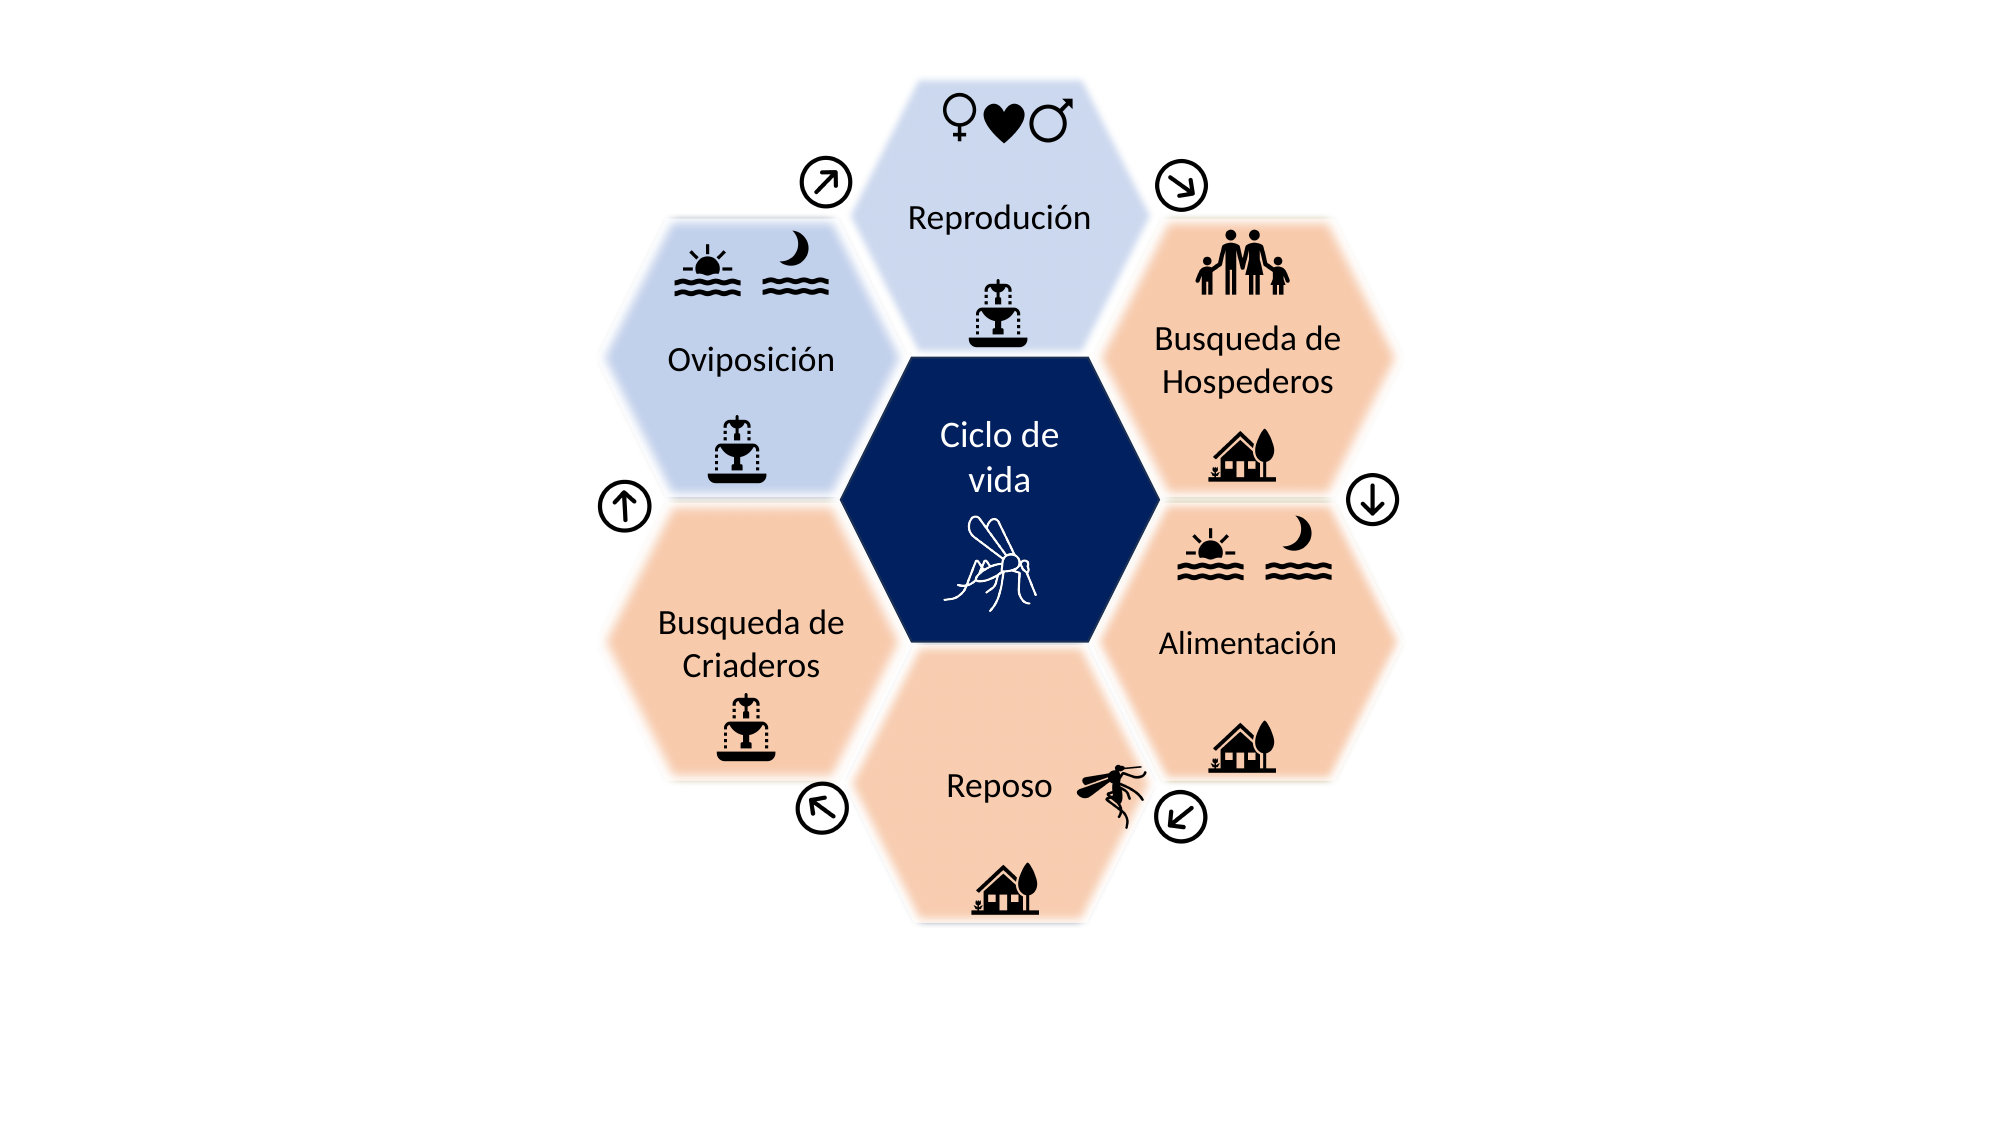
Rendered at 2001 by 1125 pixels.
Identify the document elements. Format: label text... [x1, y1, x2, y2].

picture [590, 472, 660, 541]
picture [960, 275, 1036, 351]
text_box Oviposición [616, 232, 887, 483]
picture [776, 762, 868, 854]
text_box Reprodución [857, 85, 1143, 347]
picture [1171, 515, 1250, 594]
picture [1136, 140, 1294, 314]
picture [668, 231, 747, 310]
picture [931, 505, 1049, 624]
picture [756, 136, 872, 298]
picture [1206, 420, 1279, 493]
text_box Alimentación [1110, 515, 1386, 769]
picture [931, 88, 1083, 153]
picture [1062, 712, 1279, 863]
picture [1259, 504, 1338, 583]
picture [969, 854, 1042, 926]
picture [1339, 466, 1406, 533]
text_box Ciclo de vida [839, 356, 1161, 643]
picture [699, 411, 775, 487]
picture [708, 689, 784, 765]
text_box Reposo [864, 658, 1120, 909]
text_box Busqueda de Hospederos [1115, 234, 1382, 482]
text_box Busqueda de Criaderos [619, 518, 885, 766]
